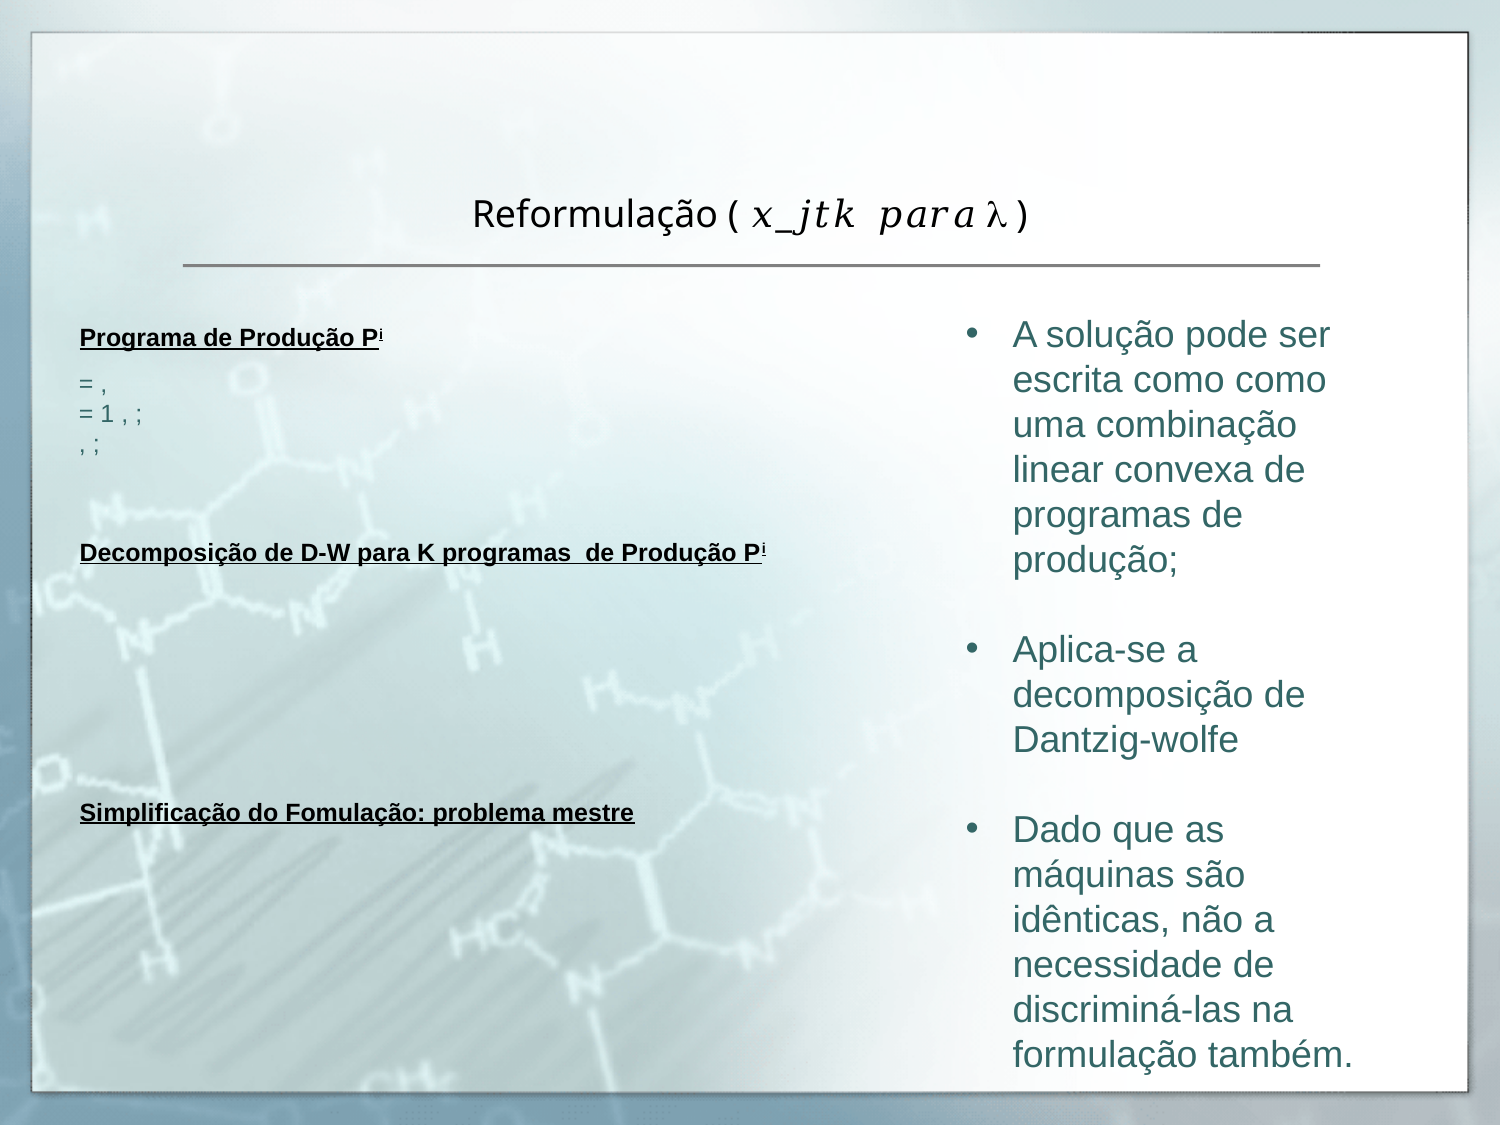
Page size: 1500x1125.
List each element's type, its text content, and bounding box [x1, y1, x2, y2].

picture [0, 288, 1500, 1125]
picture [0, 0, 1500, 137]
text_box A solução pode ser escrita como como uma combinação linear convexa de programas de produção; Aplica-se a decomposição de Dantzig-wolfe Dado que as máquinas são idênticas, não a necessidade de discriminá-las na formulação também. [950, 302, 1412, 1083]
text_box Decomposição de D-W para K programas de Produção Pi [64, 528, 857, 574]
text_box Simplificação do Fomulação: problema mestre [64, 788, 857, 834]
text_box Programa de Produção Pi [64, 314, 857, 360]
title Reformulação ( 𝑥_𝑗𝑡𝑘 𝑝𝑎𝑟𝑎  ) [0, 137, 1500, 288]
